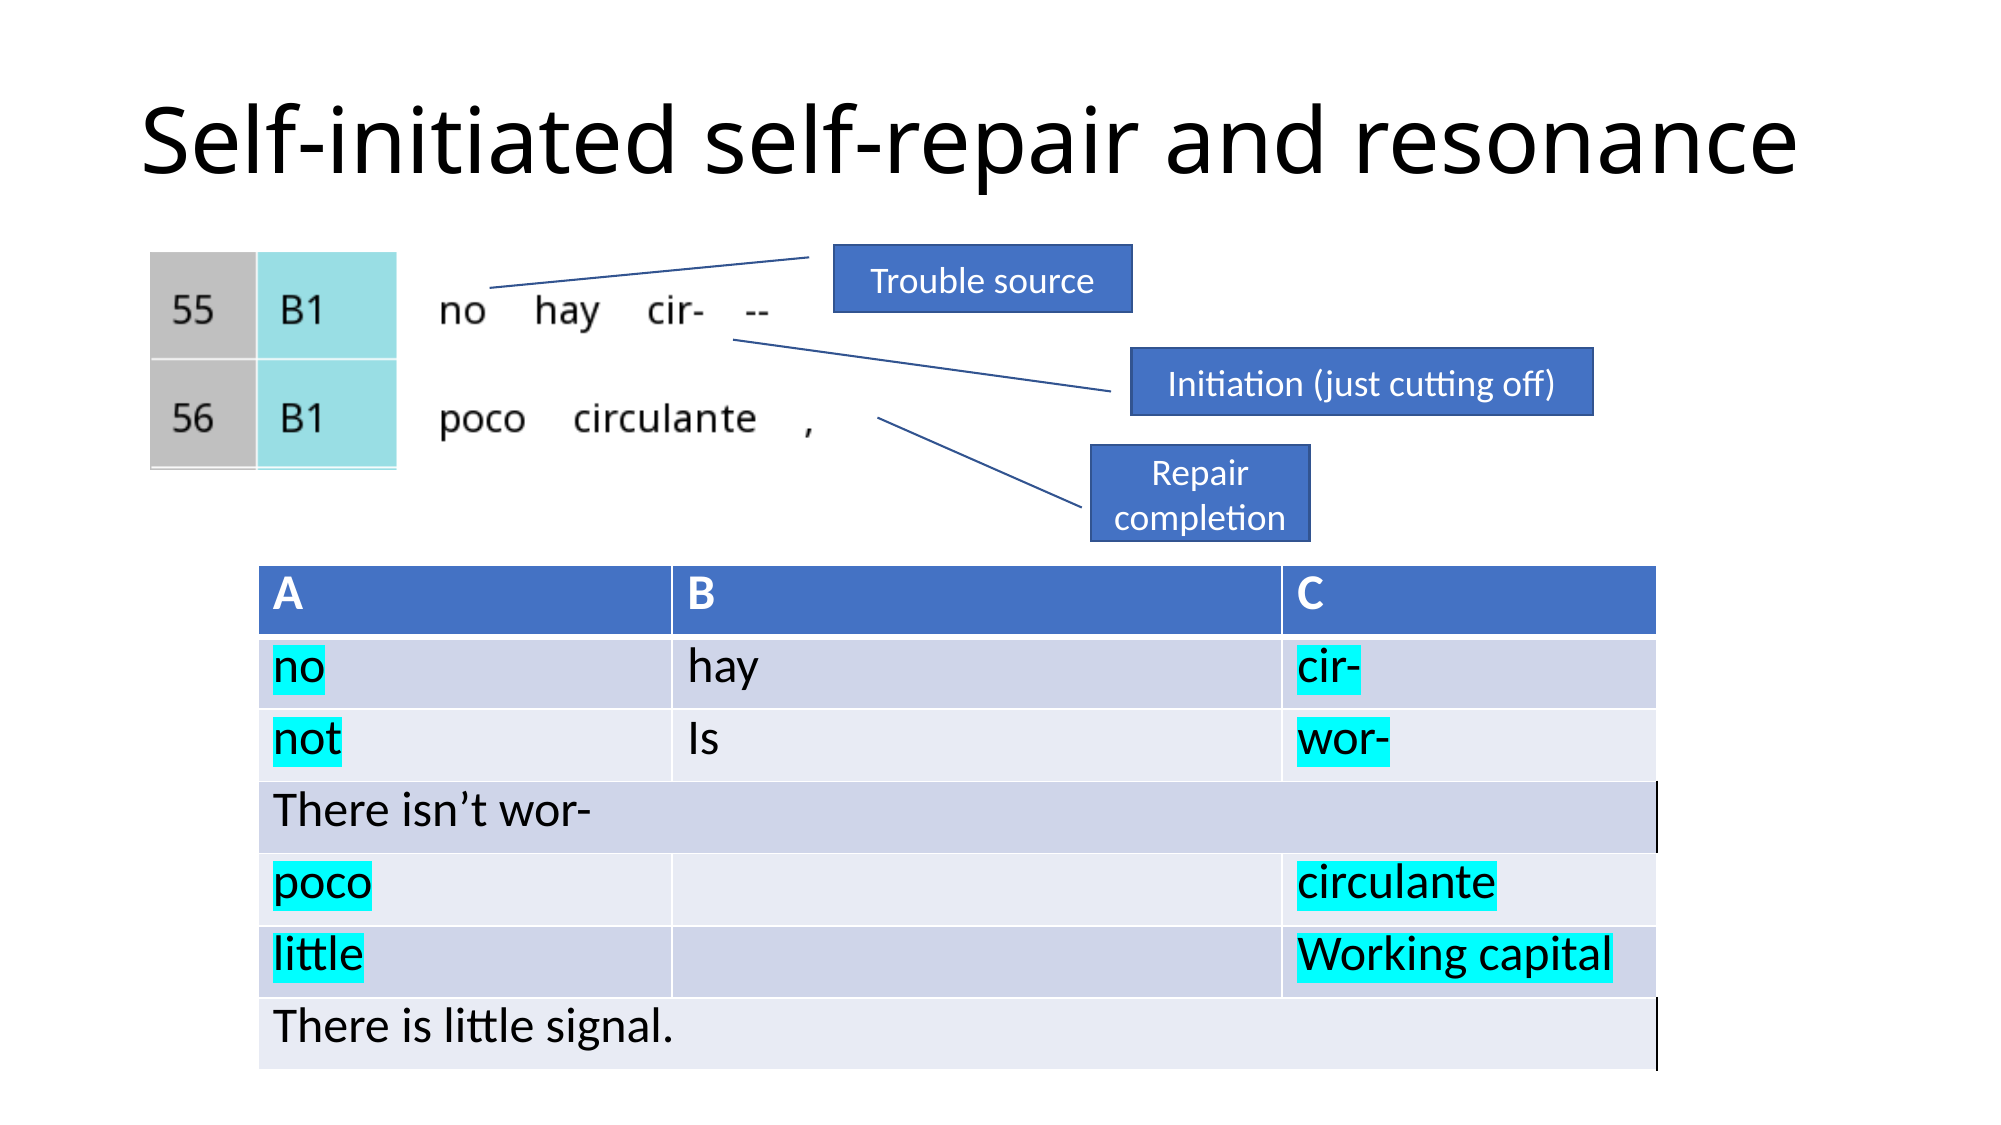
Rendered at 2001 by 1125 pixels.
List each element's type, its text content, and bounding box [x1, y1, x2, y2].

table_cell cir- [1283, 640, 1656, 708]
table_cell hay [673, 640, 1281, 708]
table_cell no [259, 640, 671, 708]
table_cell poco [259, 854, 671, 925]
table_cell There isn’t wor- [259, 782, 1656, 853]
table_cell Working capital [1283, 927, 1656, 997]
table_cell There is little signal. [259, 999, 1656, 1069]
table_cell [673, 854, 1281, 925]
table_cell wor- [1283, 710, 1656, 781]
picture [150, 252, 1850, 470]
text_box Repair completion [1090, 470, 1311, 542]
text_box Trouble source [833, 244, 1133, 252]
table_header A [259, 566, 671, 634]
table_cell little [259, 927, 671, 997]
table_cell [673, 927, 1281, 997]
table_header C [1283, 566, 1656, 634]
table_cell circulante [1283, 854, 1656, 925]
table_cell not [259, 710, 671, 781]
title Self-initiated self-repair and resonance [125, 34, 1850, 253]
table_header B [673, 566, 1281, 634]
text_box Repair completion [994, 470, 1083, 509]
table_cell Is [673, 710, 1281, 781]
